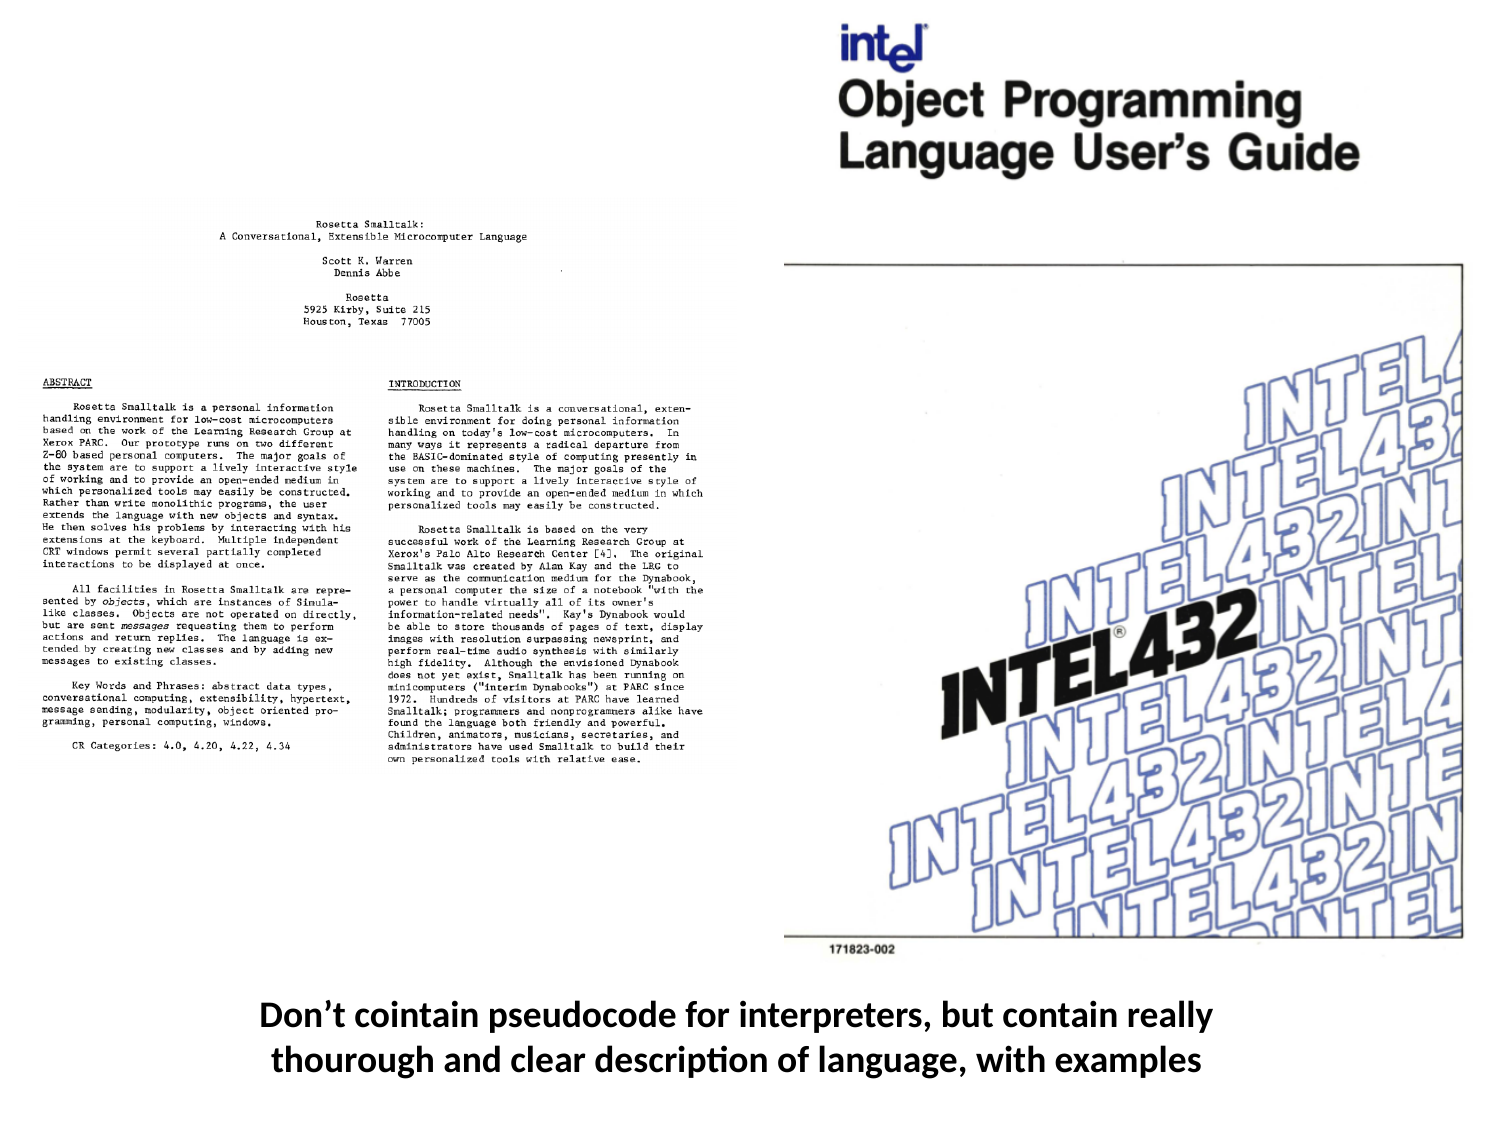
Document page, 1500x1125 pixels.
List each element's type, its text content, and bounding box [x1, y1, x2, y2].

picture [18, 197, 738, 774]
text_box Don’t cointain pseudocode for interpreters, but contain really thourough and clear description of language, with examples [211, 982, 1263, 1088]
picture [784, 2, 1494, 980]
